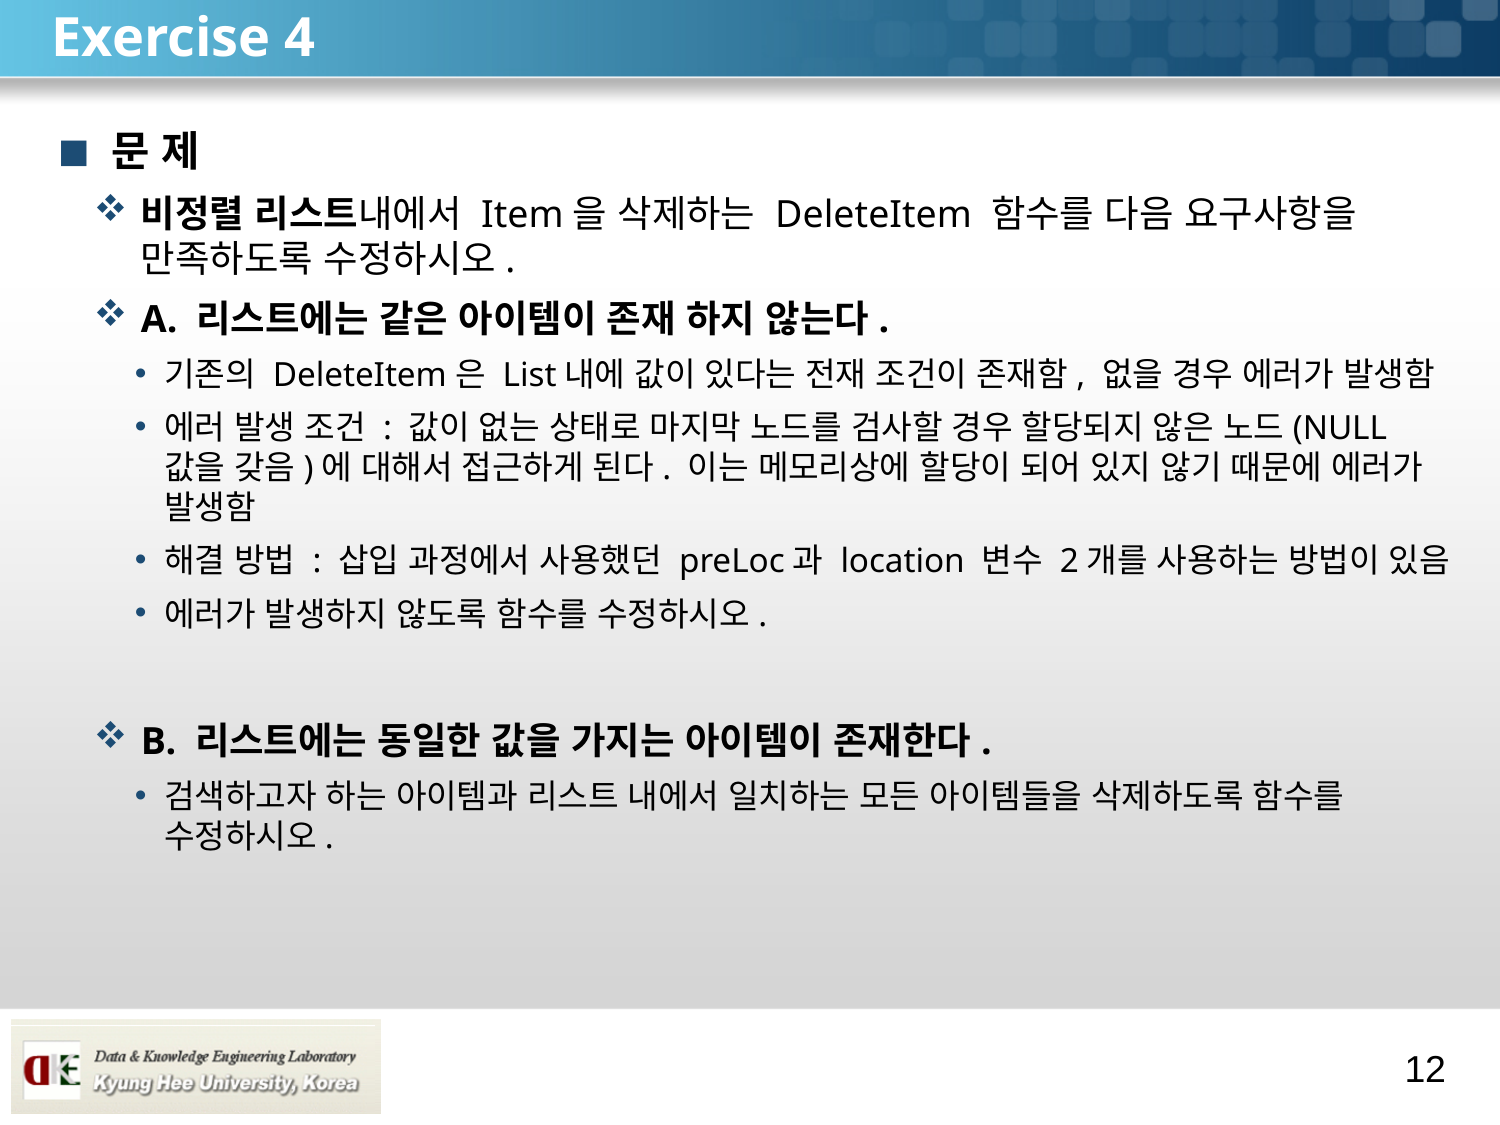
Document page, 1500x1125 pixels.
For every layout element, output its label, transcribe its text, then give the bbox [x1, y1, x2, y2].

title Exercise 4 [51, 0, 1500, 99]
picture [0, 0, 1500, 1125]
list 문 제 비정렬 리스트내에서 Item을 삭제하는 DeleteItem 함수를 다음 요구사항을 만족하도록 수정하시오. A. 리스트에는 같은 아이템이 존재 하지 않는다. 기존의 DeleteItem은 List내에 값이 있다는 전재 조건이 존재함, 없을 경우 에러가 발생함 에러 발생 조건 : 값이 없는 상태로 마지막 노드를 검사할 경우 할당되지 않은 노드(NULL값을 갖음)에 대해서 접근하게 된다. 이는 메모리상에 할당이 되어 있지 않기 때문에 에러가 발생함 해결 방법 : 삽입 과정에서 사용했던 preLoc과 location 변수 2개를 사용하는 방법이 있음 에러가 발생하지 않도록 함수를 수정하시오. B. 리스트에는 동일한 값을 가지는 아이템이 존재한다. 검색하고자 하는 아이템과 리스트 내에서 일치하는 모든 아이템들을 삭제하도록 함수를 수정하시오. [52, 117, 1451, 997]
